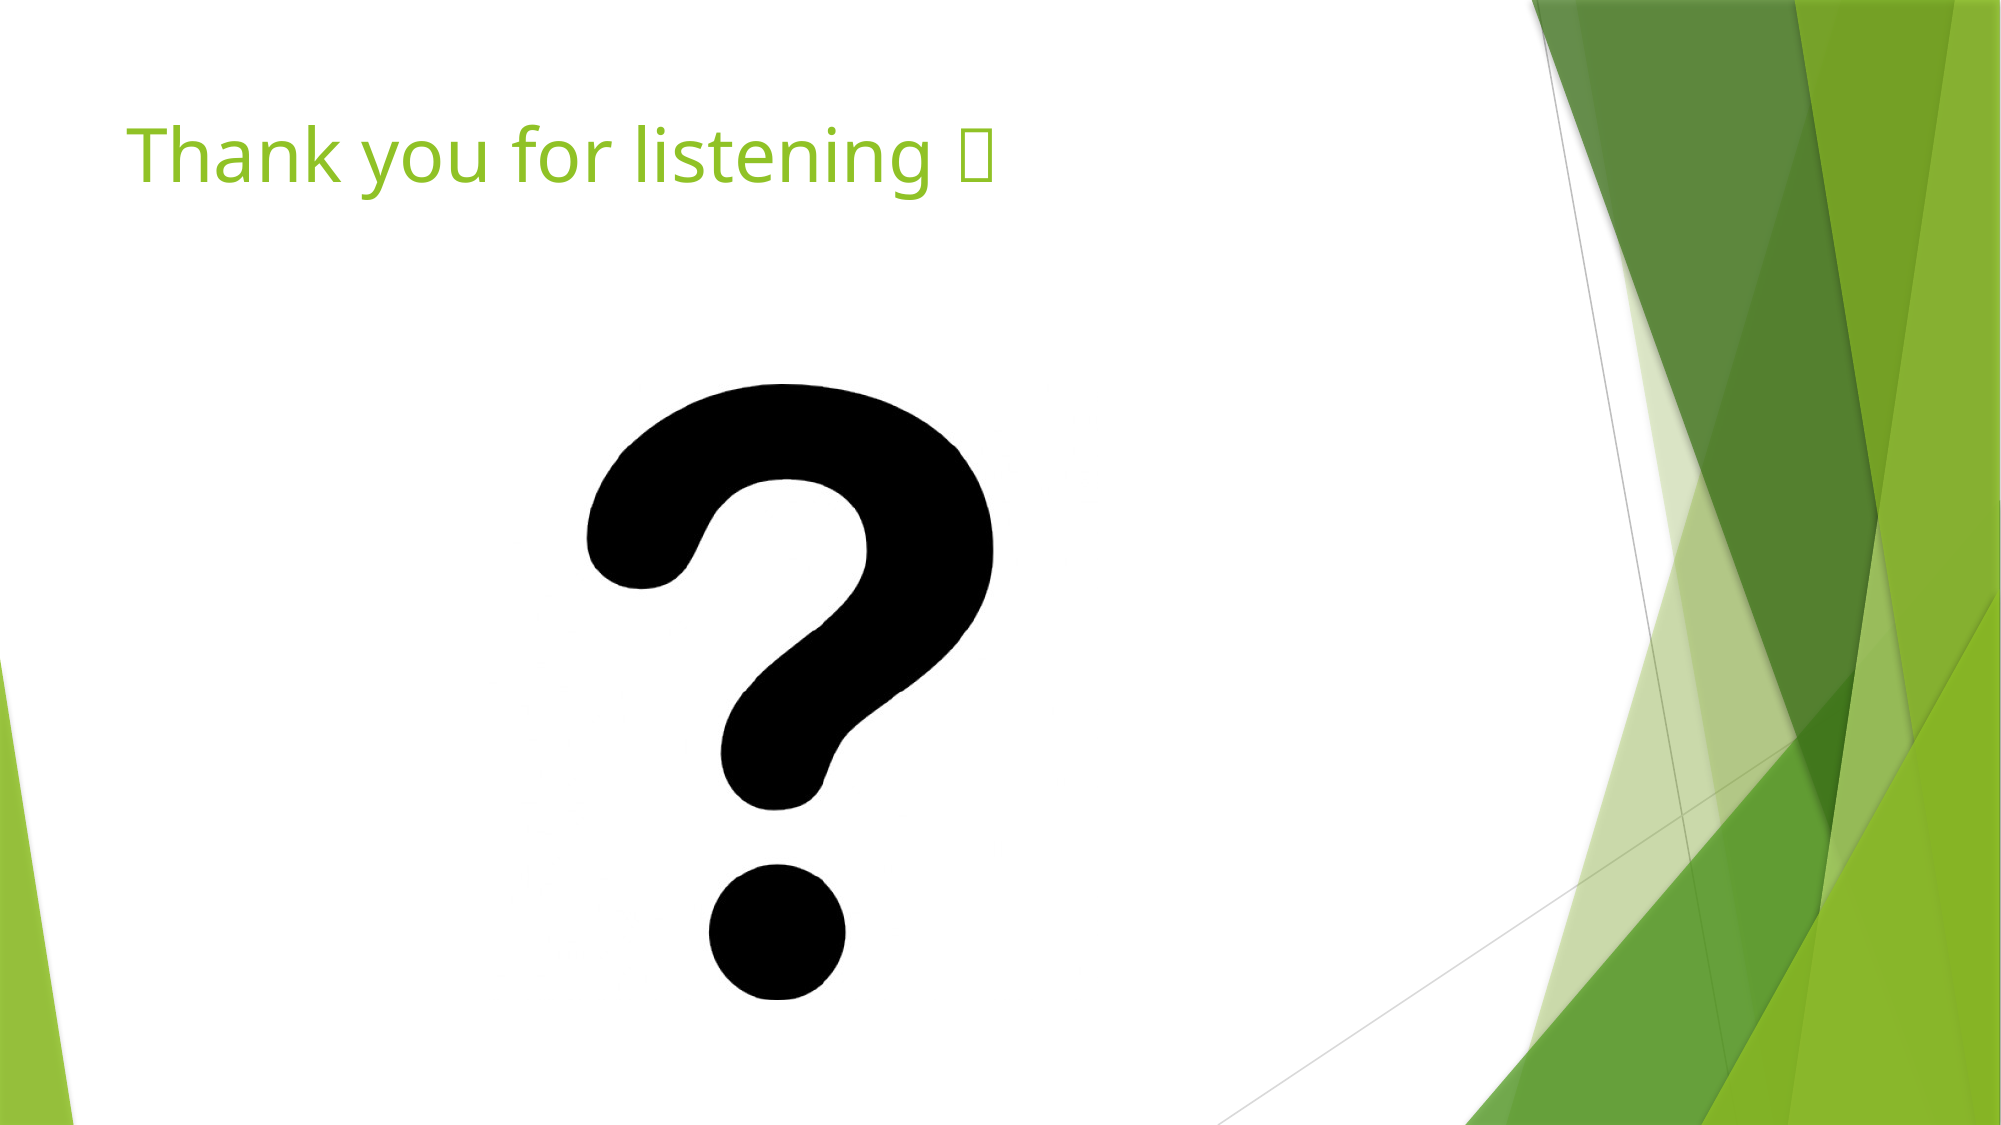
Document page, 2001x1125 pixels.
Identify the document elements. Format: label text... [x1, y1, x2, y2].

picture [481, 383, 1098, 1001]
title Thank you for listening  [111, 99, 1522, 317]
